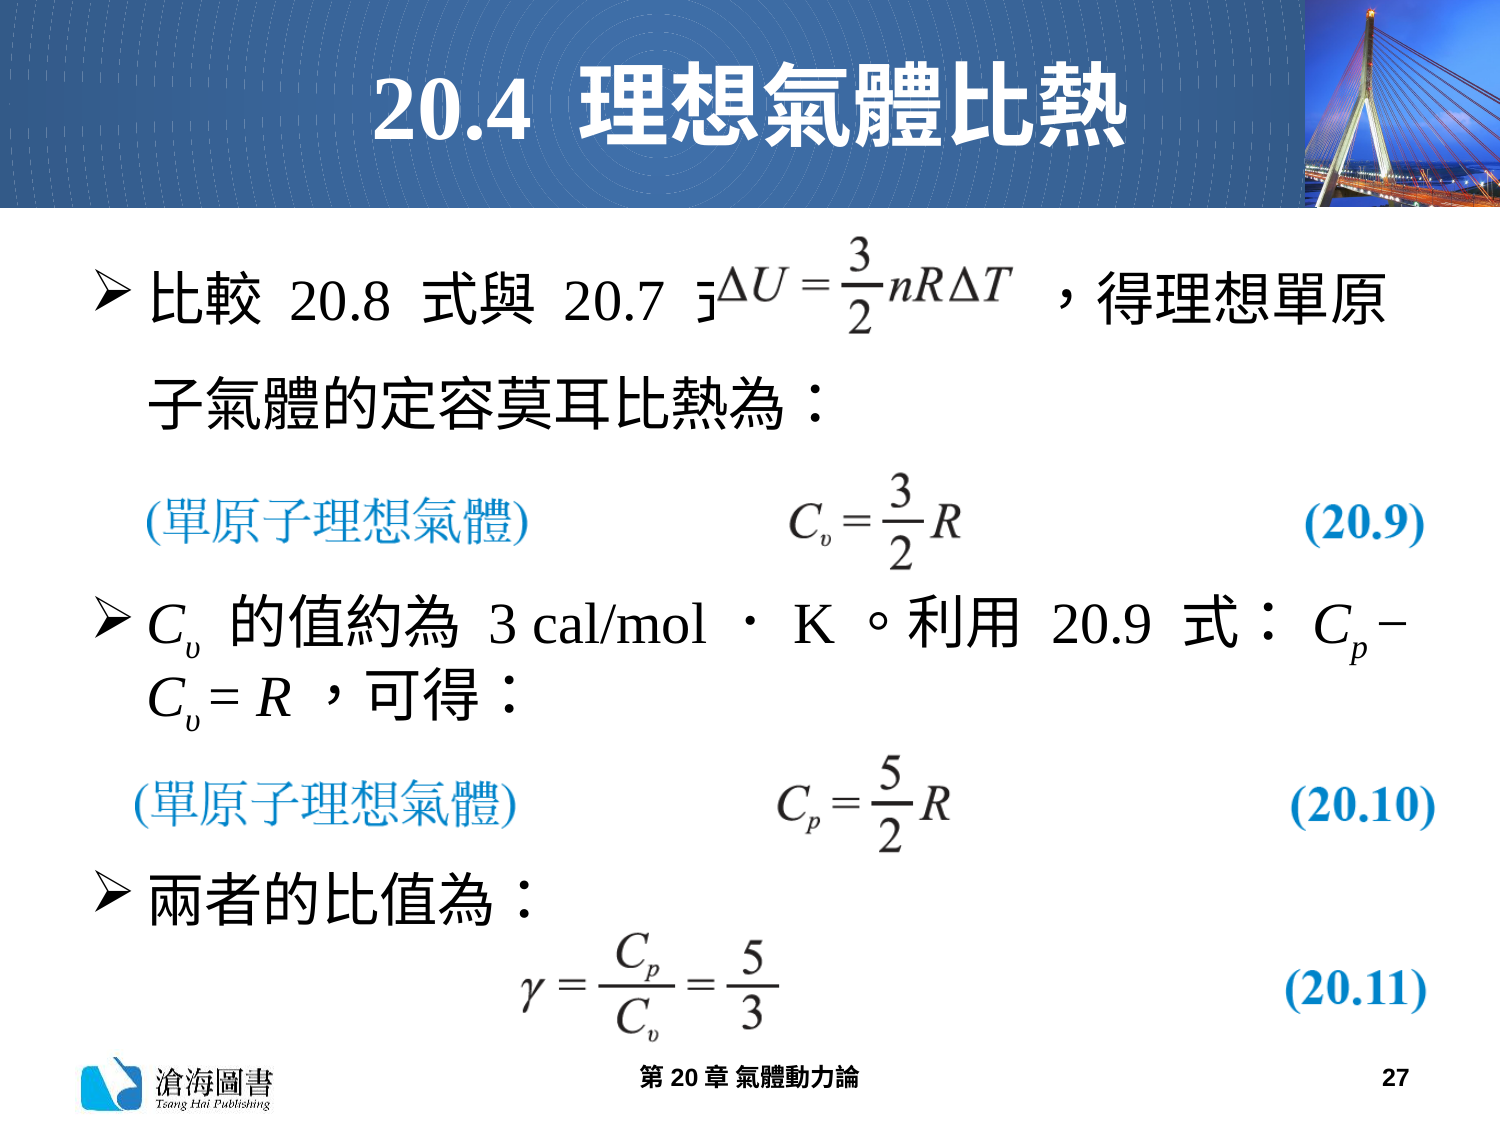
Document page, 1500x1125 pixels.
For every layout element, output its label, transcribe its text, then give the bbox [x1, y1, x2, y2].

picture [714, 230, 1014, 339]
picture [501, 924, 1435, 1047]
title 20.4 理想氣體比熱 [75, 21, 1425, 185]
picture [75, 1049, 274, 1118]
picture [1305, 0, 1500, 207]
picture [135, 746, 1446, 863]
footer 第20章 氣體動力論 [512, 1055, 988, 1107]
slide_number 27 [1074, 1055, 1425, 1107]
list 比較 20.8 式與 20.7 式 ，得理想單原子氣體的定容莫耳比熱為： Cυ 的值約為 3 cal/mol．K。利用 20.9 式：Cp − Cυ = R，可得： 兩者的比值為： [75, 219, 1425, 1043]
picture [147, 444, 1446, 581]
